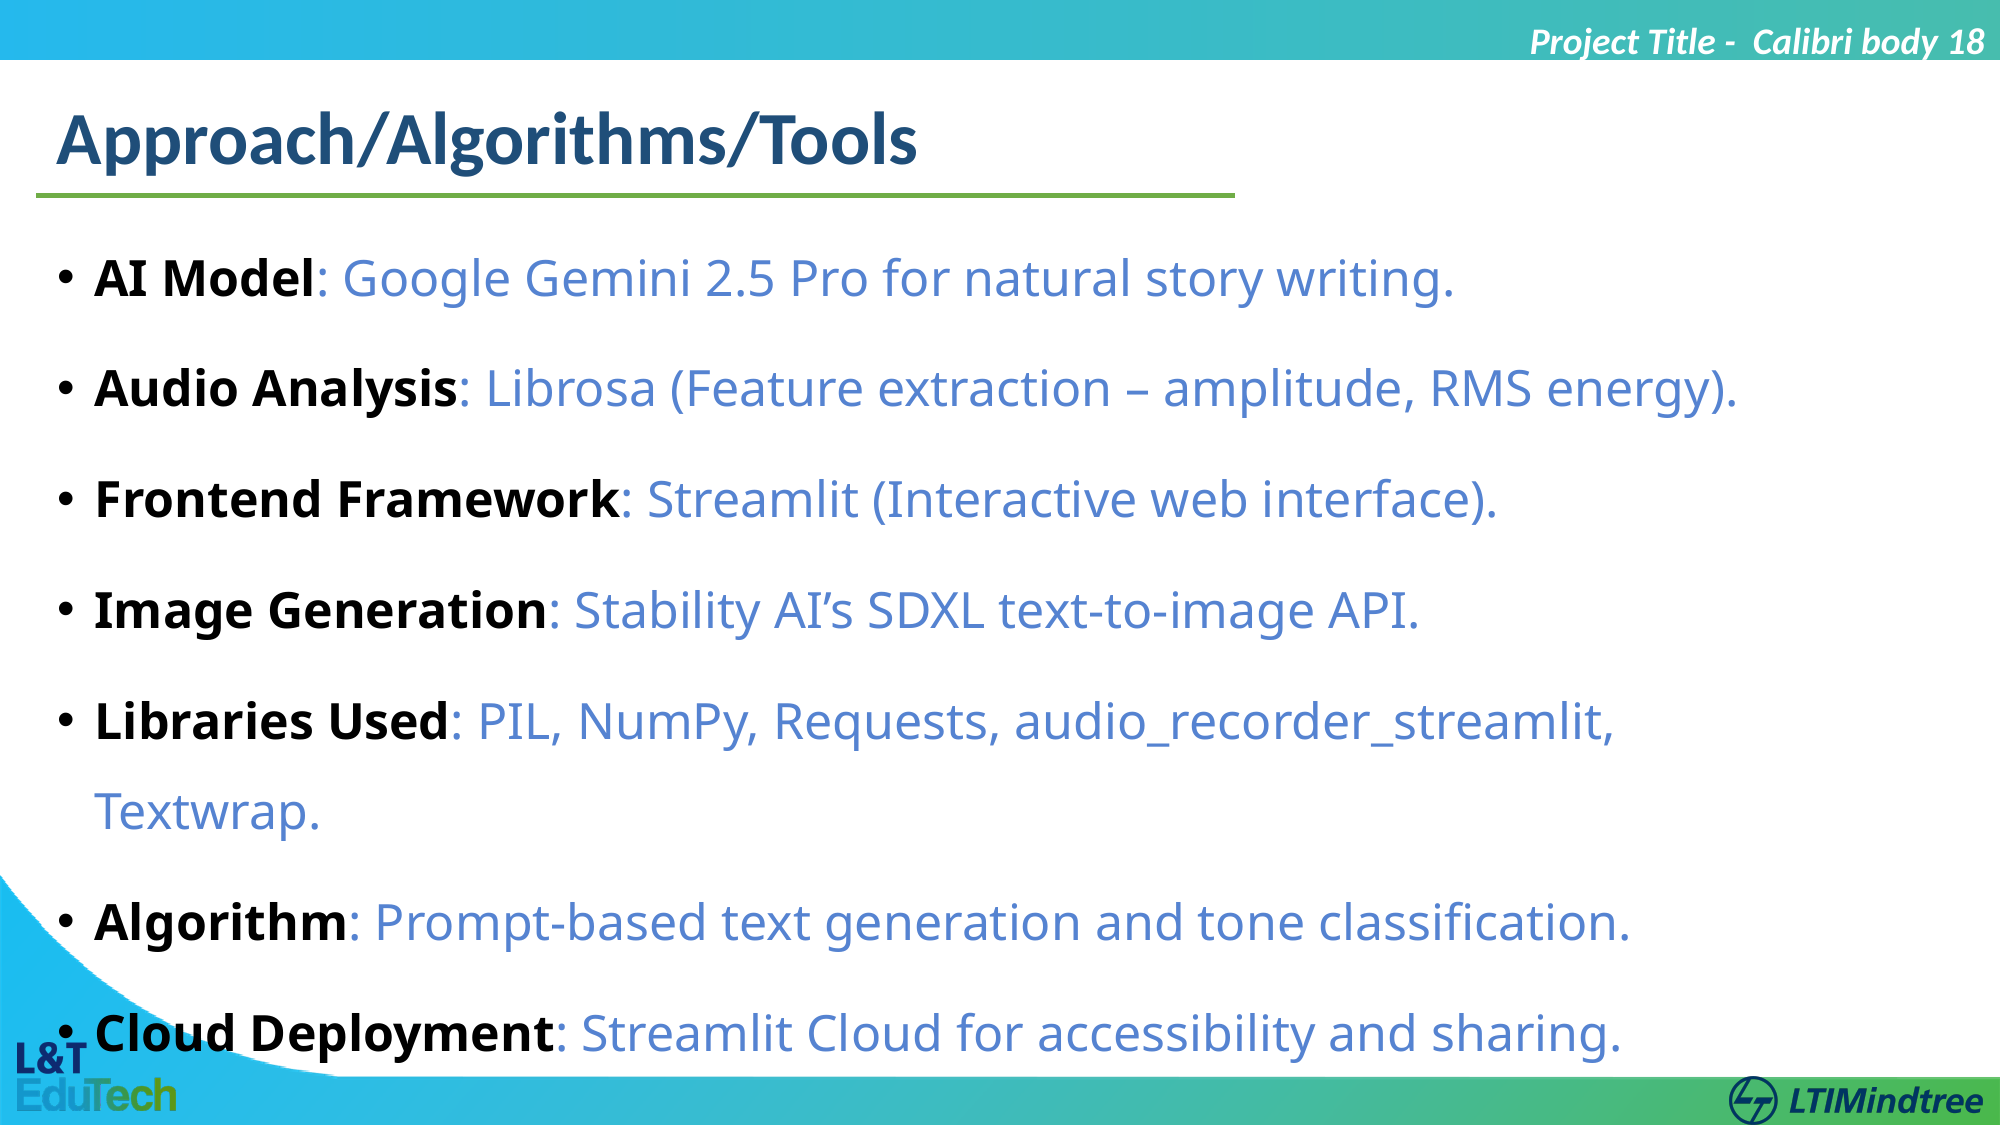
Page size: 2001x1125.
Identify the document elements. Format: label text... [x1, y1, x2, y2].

picture [0, 875, 2000, 1125]
text_box Project Title - Calibri body 18 [999, 9, 2000, 114]
list AI Model: Google Gemini 2.5 Pro for natural story writing. Audio Analysis: Librosa (Feature extraction – amplitude, RMS energy). Frontend Framework: Streamlit (Interactive web interface). Image Generation: Stability AI’s SDXL text-to-image API. Libraries Used: PIL, NumPy, Requests, audio_recorder_streamlit, Textwrap. Algorithm: Prompt-based text generation and tone classification. Cloud Deployment: Streamlit Cloud for accessibility and sharing. [41, 208, 1785, 889]
text_box Approach/Algorithms/Tools [41, 82, 1785, 188]
